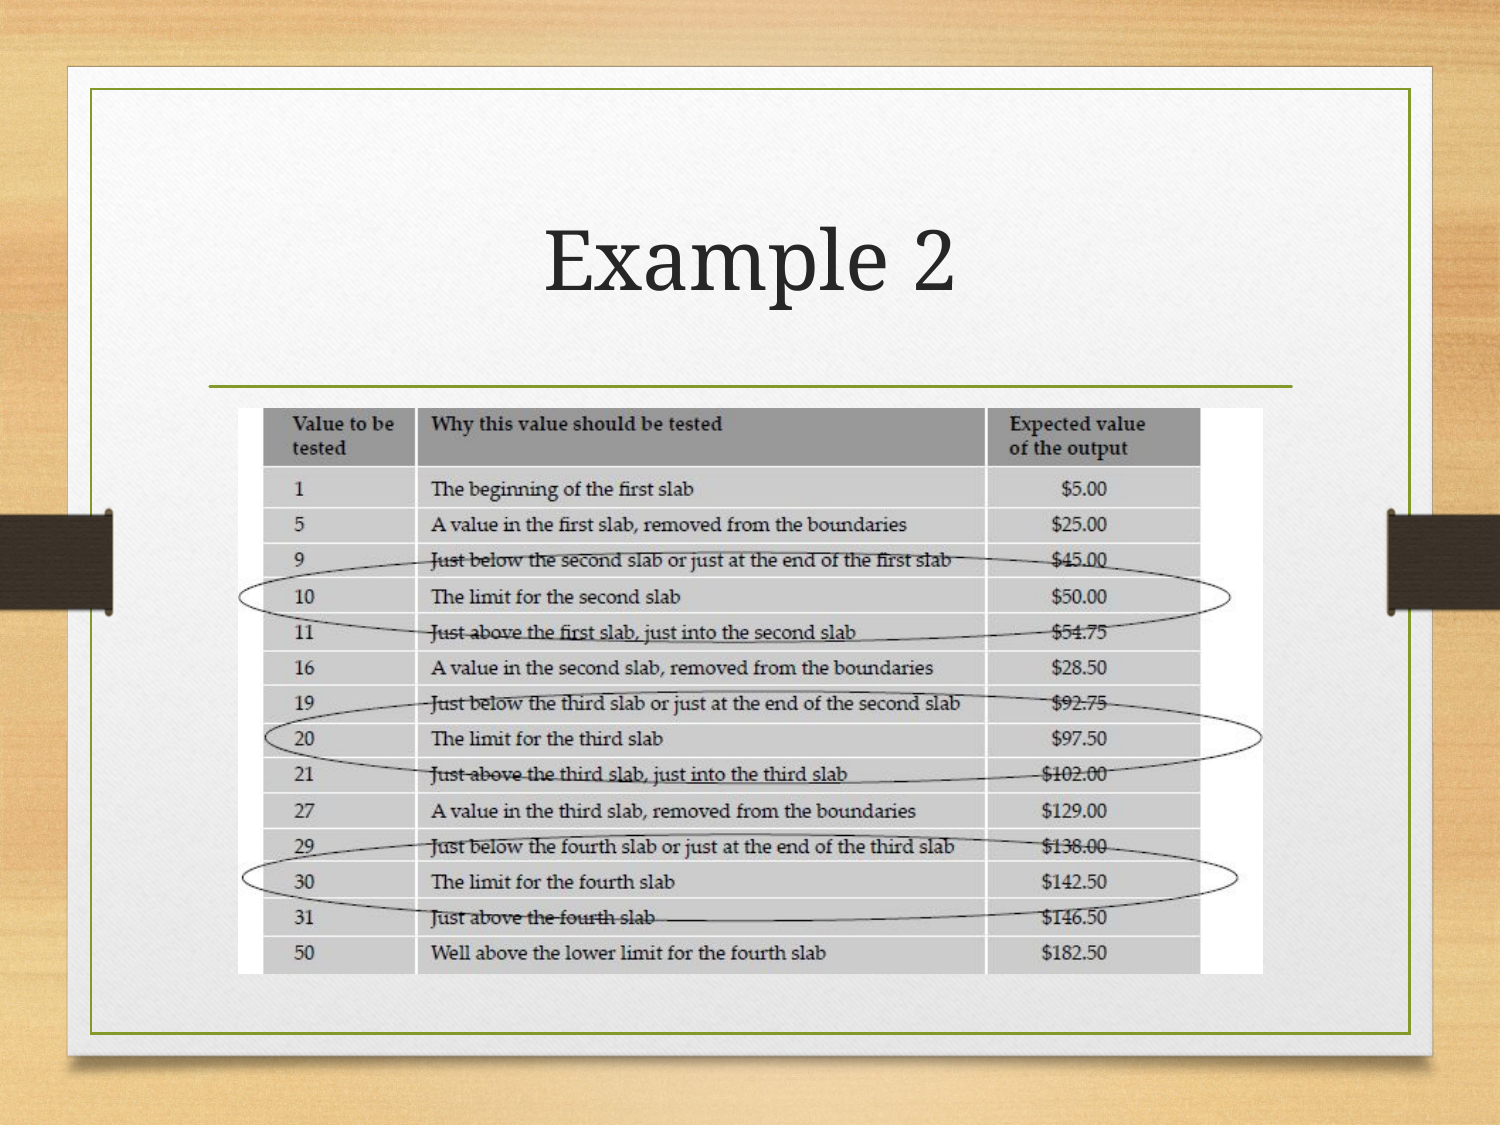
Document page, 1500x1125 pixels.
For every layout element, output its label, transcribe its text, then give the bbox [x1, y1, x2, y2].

picture [0, 0, 1500, 1125]
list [238, 408, 1263, 974]
title Example 2 [193, 150, 1309, 365]
